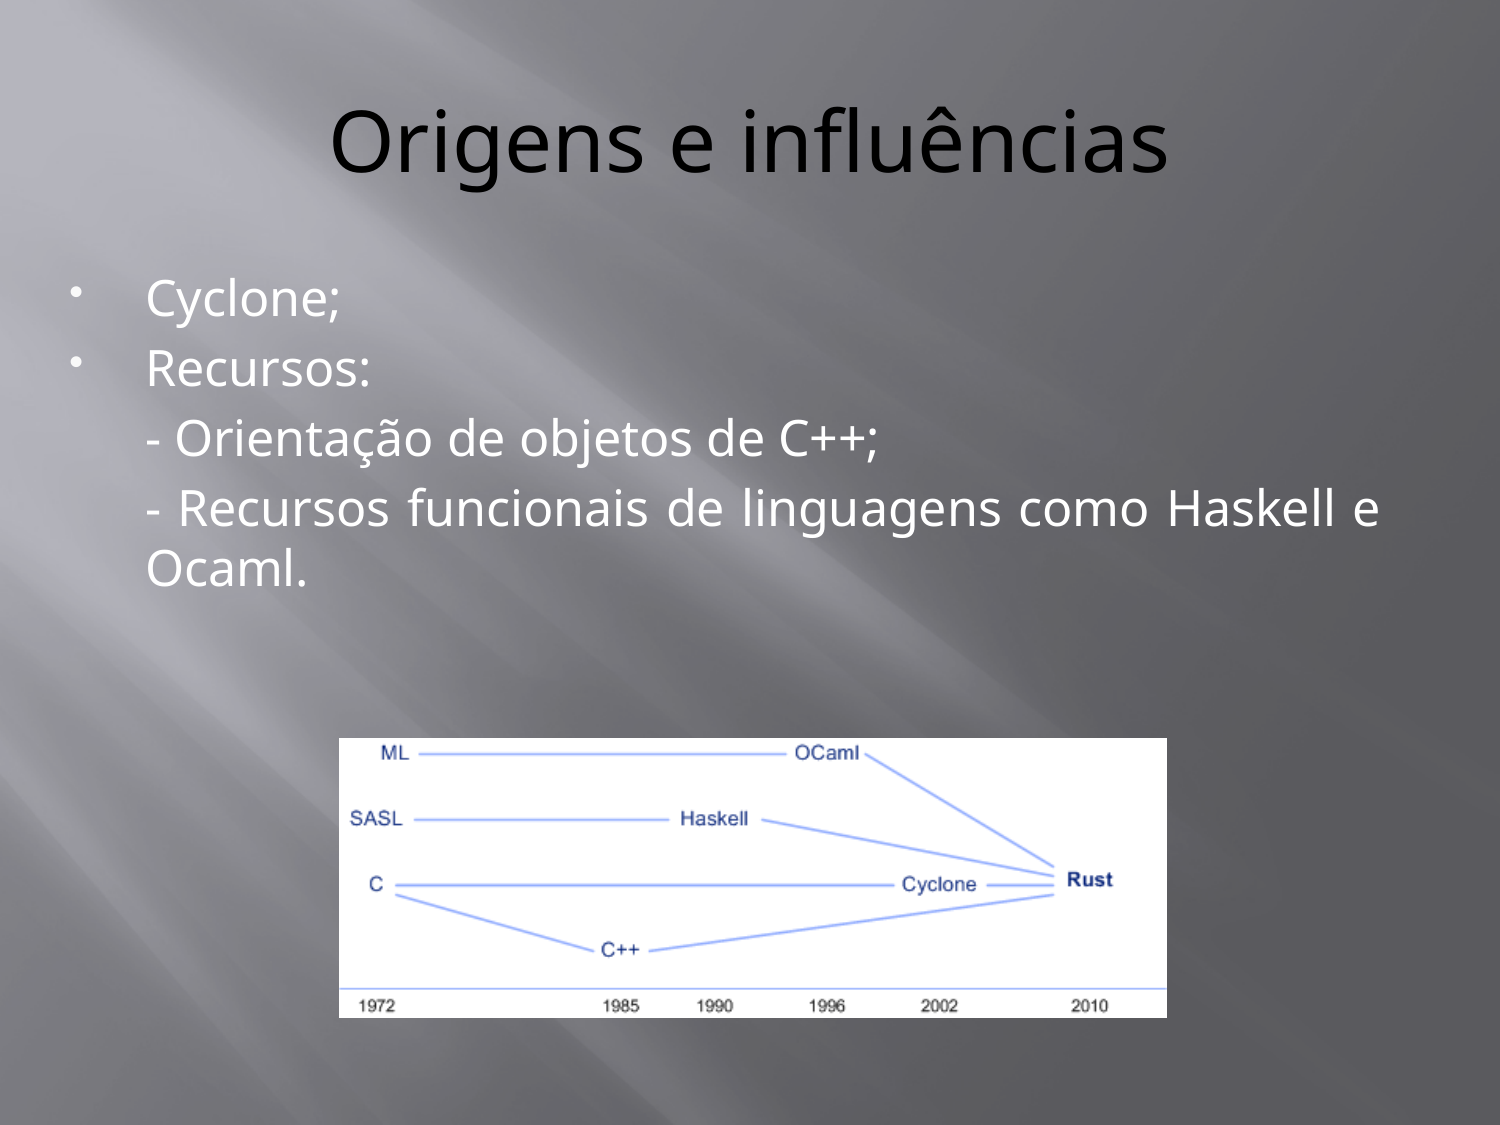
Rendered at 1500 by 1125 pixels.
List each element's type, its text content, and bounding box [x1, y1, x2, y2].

picture [339, 738, 1167, 1019]
list Cyclone; Recursos: - Orientação de objetos de C++; - Recursos funcionais de linguagens como Haskell e Ocaml. [46, 257, 1397, 605]
title Origens e influências [75, 45, 1425, 233]
